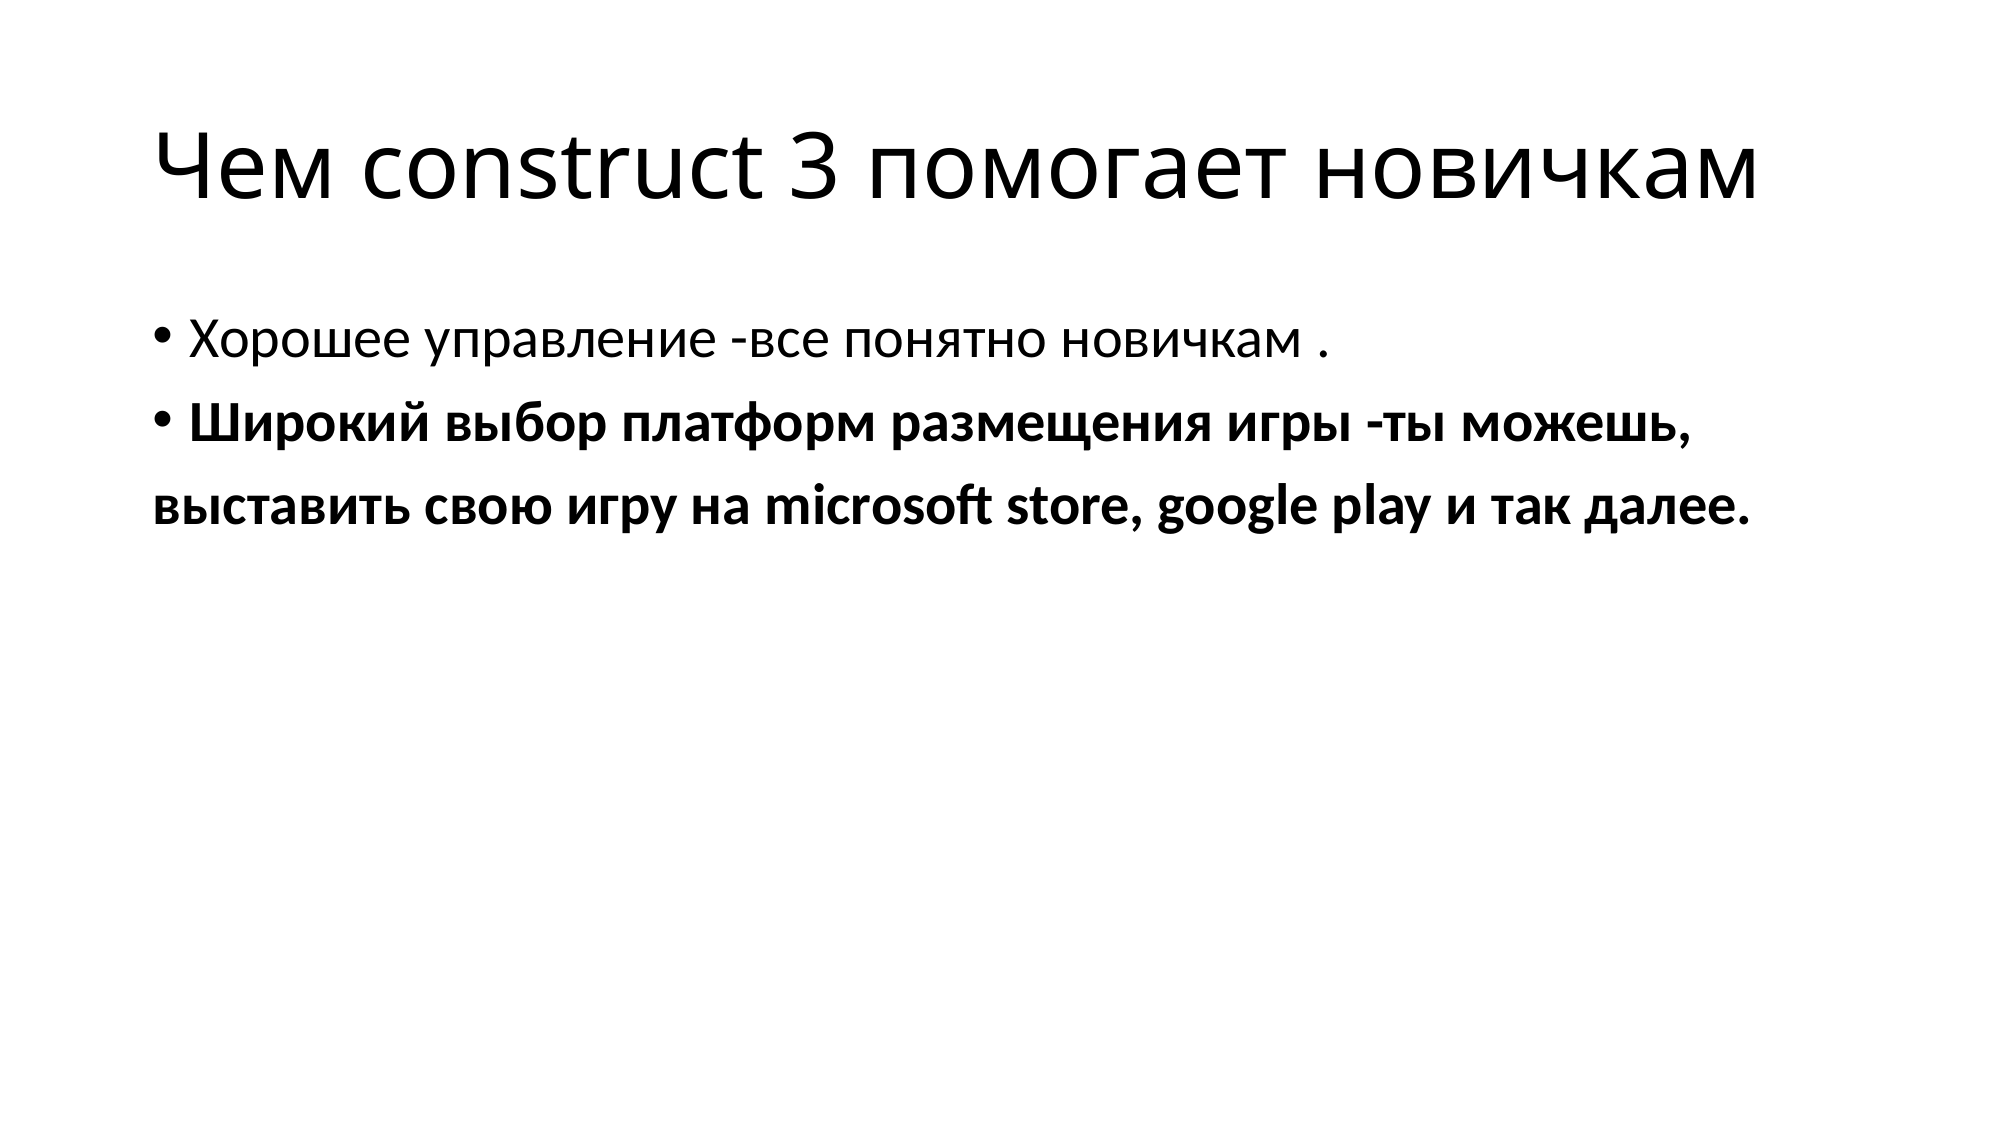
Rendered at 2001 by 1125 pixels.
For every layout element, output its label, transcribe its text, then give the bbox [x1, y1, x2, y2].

list Хорошее управление -все понятно новичкам . Широкий выбор платформ размещения игры -ты можешь, выставить свою игру на microsoft store, google play и так далее. [137, 299, 1863, 1014]
title Чем construct 3 помогает новичкам [137, 59, 1863, 278]
